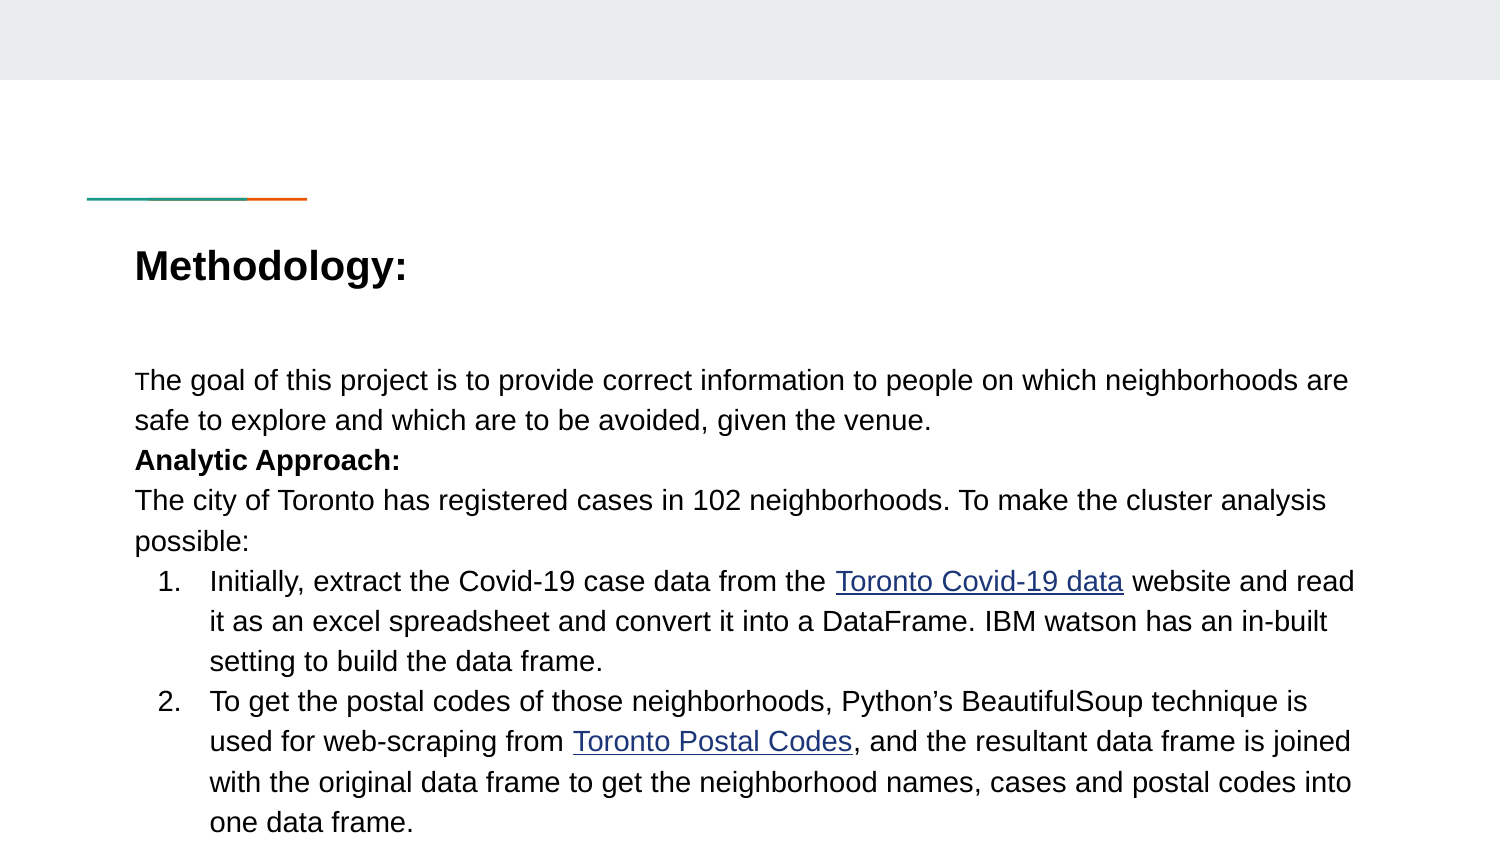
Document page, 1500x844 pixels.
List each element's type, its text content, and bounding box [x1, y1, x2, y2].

list The goal of this project is to provide correct information to people on which neighborhoods are safe to explore and which are to be avoided, given the venue. Analytic Approach: The city of Toronto has registered cases in 102 neighborhoods. To make the cluster analysis possible: Initially, extract the Covid-19 case data from the Toronto Covid-19 data website and read it as an excel spreadsheet and convert it into a DataFrame. IBM watson has an in-built setting to build the data frame. To get the postal codes of those neighborhoods, Python’s BeautifulSoup technique is used for web-scraping from Toronto Postal Codes, and the resultant data frame is joined with the original data frame to get the neighborhood names, cases and postal codes into one data frame. [119, 341, 1381, 835]
title Methodology: [119, 216, 1381, 305]
